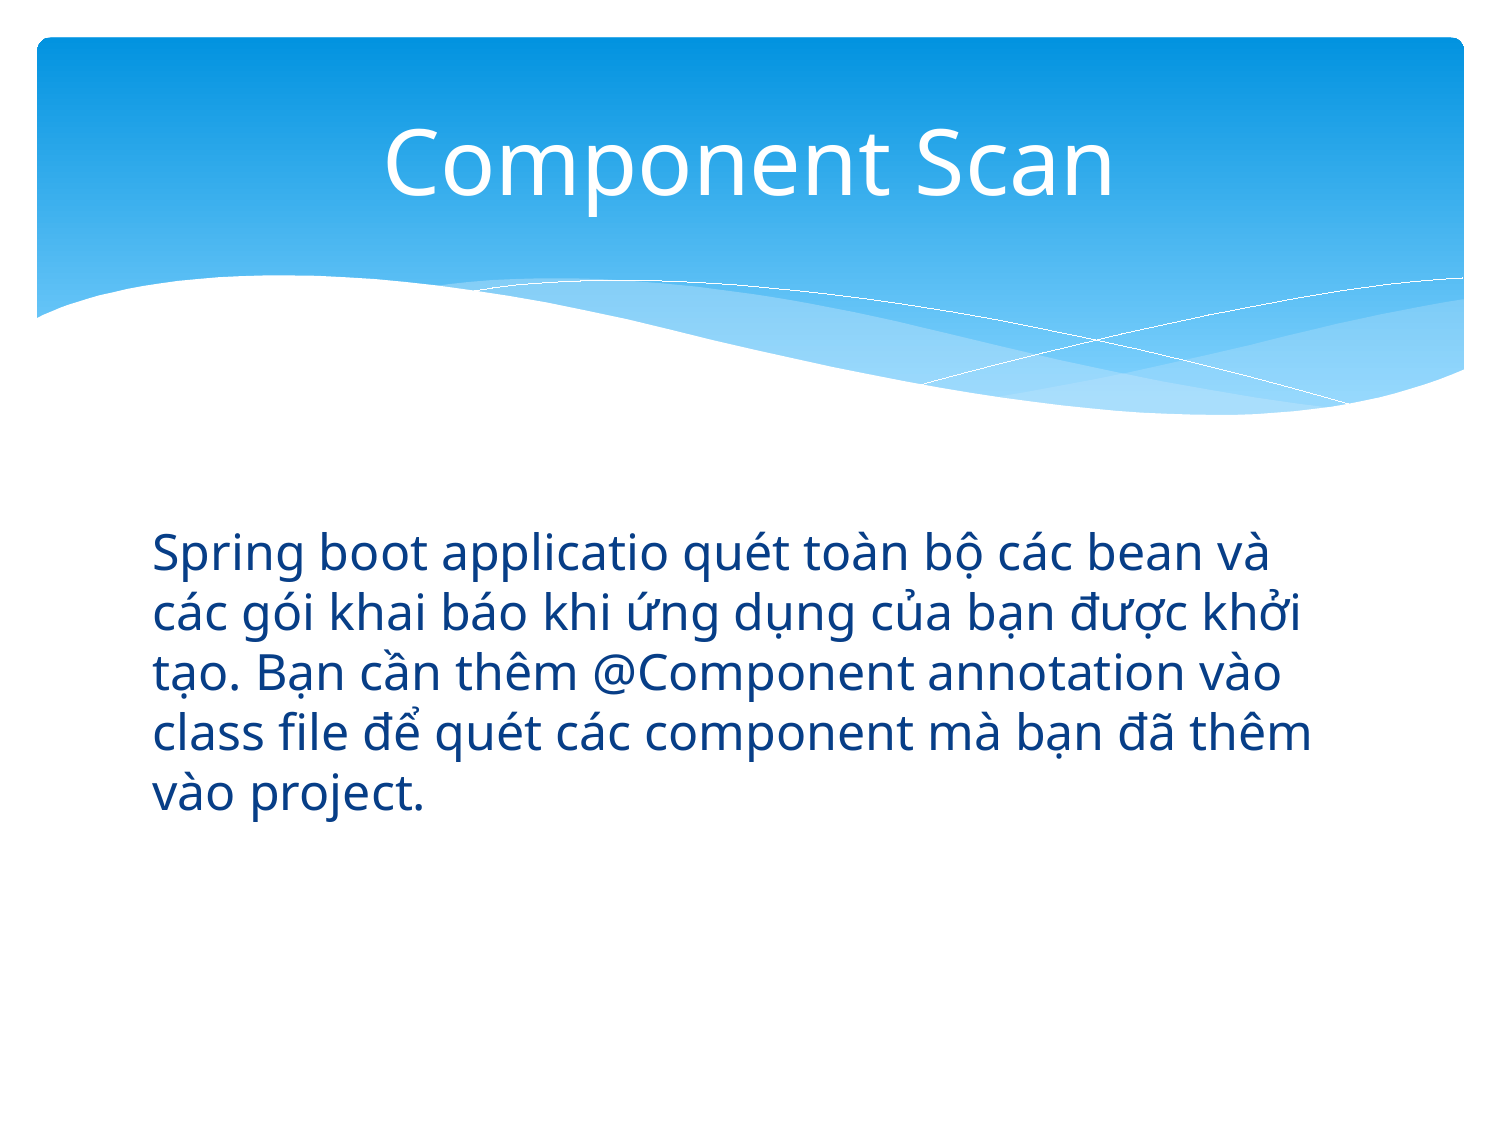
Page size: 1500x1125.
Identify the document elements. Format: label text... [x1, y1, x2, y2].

title Component Scan [75, 55, 1425, 261]
list Spring boot applicatio quét toàn bộ các bean và các gói khai báo khi ứng dụng của bạn được khởi tạo. Bạn cần thêm @Component annotation vào class file để quét các component mà bạn đã thêm vào project. [137, 512, 1353, 1079]
